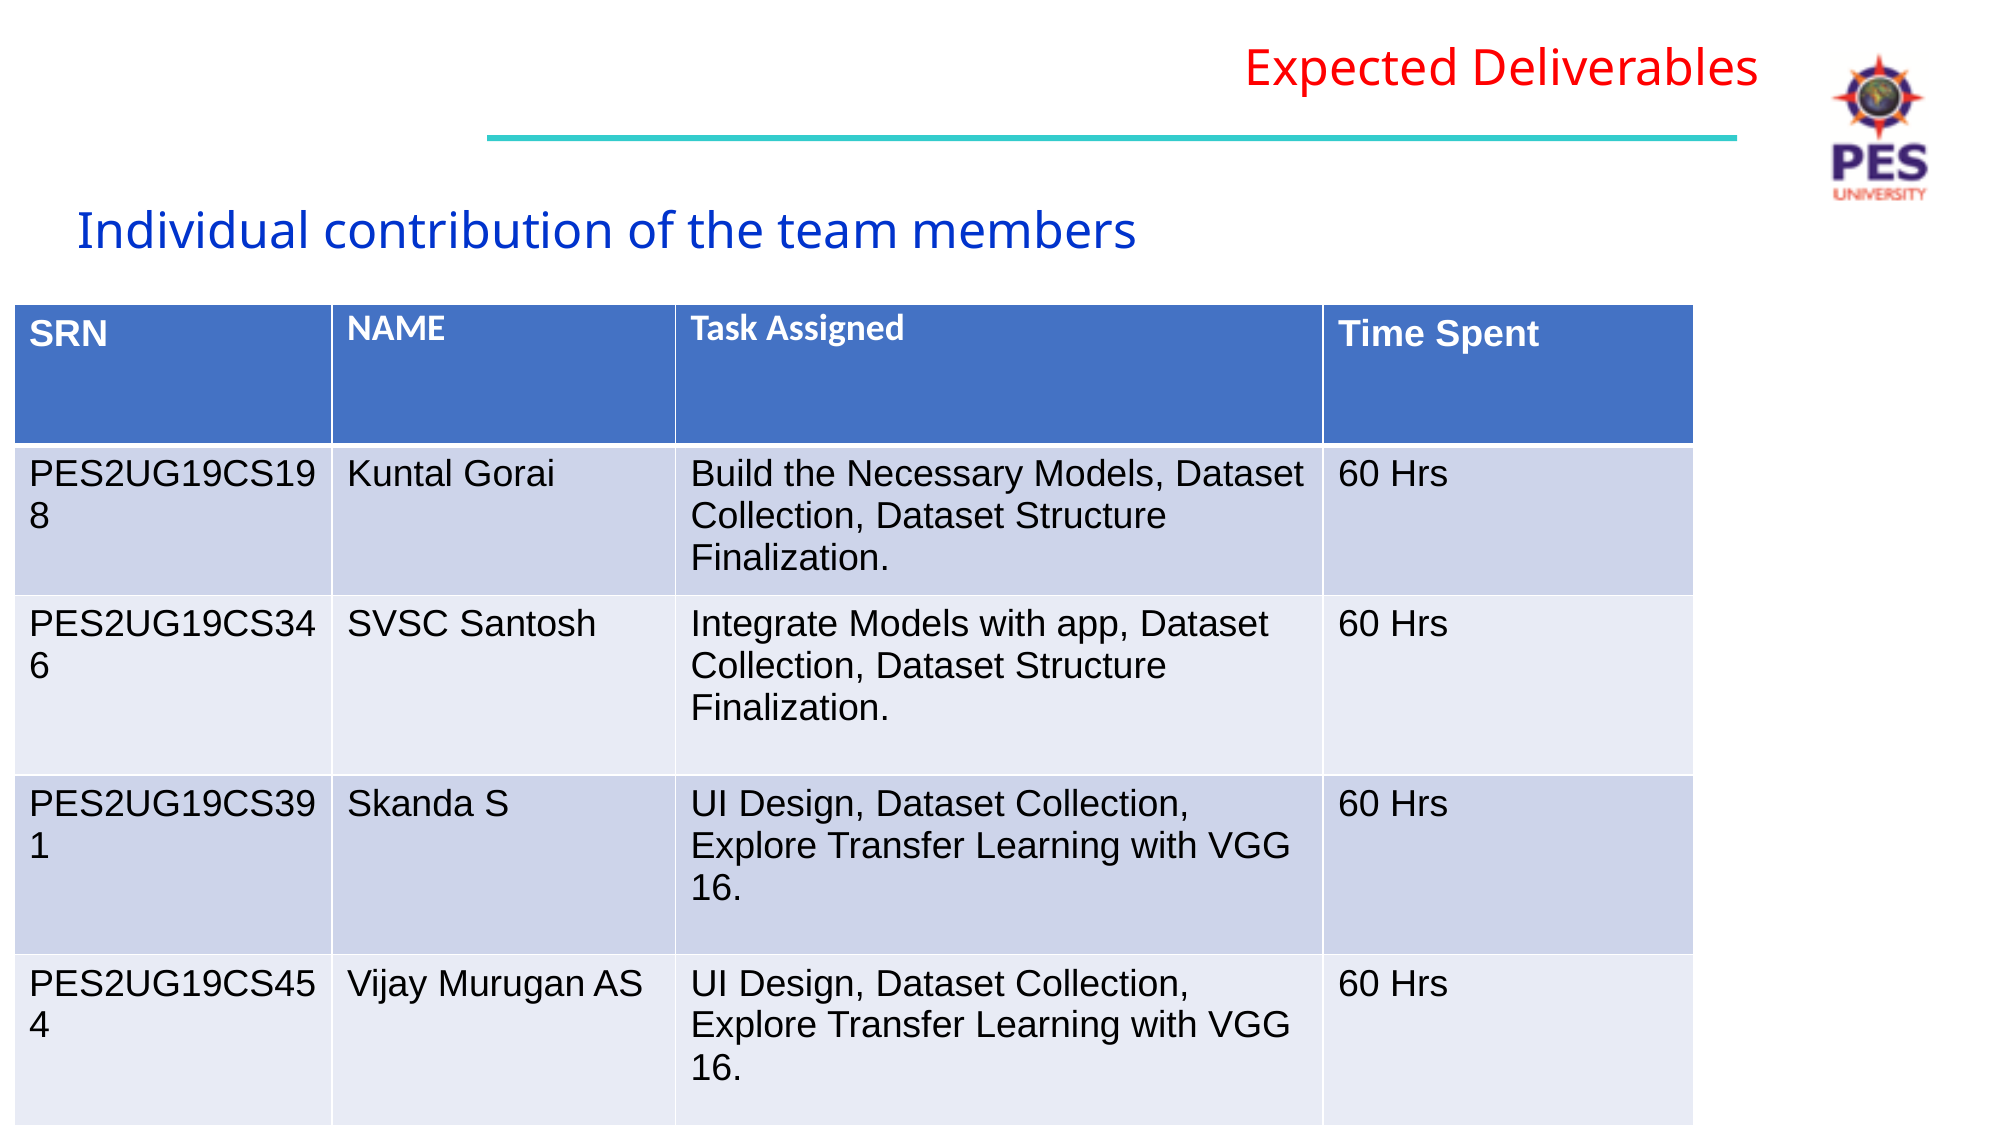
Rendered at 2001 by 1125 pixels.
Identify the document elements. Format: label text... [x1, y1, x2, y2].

table_header Time Spent [1324, 305, 1693, 443]
table_cell Build the Necessary Models, Dataset Collection, Dataset Structure Finalization. [676, 448, 1322, 595]
table_cell 60 Hrs [1324, 448, 1693, 595]
table_cell PES2UG19CS346 [15, 596, 331, 774]
table_cell PES2UG19CS391 [15, 776, 331, 954]
table_header SRN [15, 305, 331, 443]
table_cell 60 Hrs [1324, 955, 1693, 1125]
text_box Individual contribution of the team members [62, 190, 1775, 266]
table_header NAME [333, 305, 675, 443]
table_cell SVSC Santosh [333, 596, 675, 774]
table_header Task Assigned [676, 305, 1322, 443]
table_cell Skanda S [333, 776, 675, 954]
table_cell Vijay Murugan AS [333, 955, 675, 1125]
table_cell Integrate Models with app, Dataset Collection, Dataset Structure Finalization. [676, 596, 1322, 774]
table_cell UI Design, Dataset Collection, Explore Transfer Learning with VGG 16. [676, 955, 1322, 1125]
table_cell Kuntal Gorai [333, 448, 675, 595]
text_box Expected Deliverables [499, 27, 1775, 103]
table_cell PES2UG19CS454 [15, 955, 331, 1125]
table_cell PES2UG19CS198 [15, 448, 331, 595]
table_cell 60 Hrs [1324, 776, 1693, 954]
text_box [487, 135, 1738, 142]
table_cell 60 Hrs [1324, 596, 1693, 774]
picture [1827, 49, 1938, 213]
table_cell UI Design, Dataset Collection, Explore Transfer Learning with VGG 16. [676, 776, 1322, 954]
